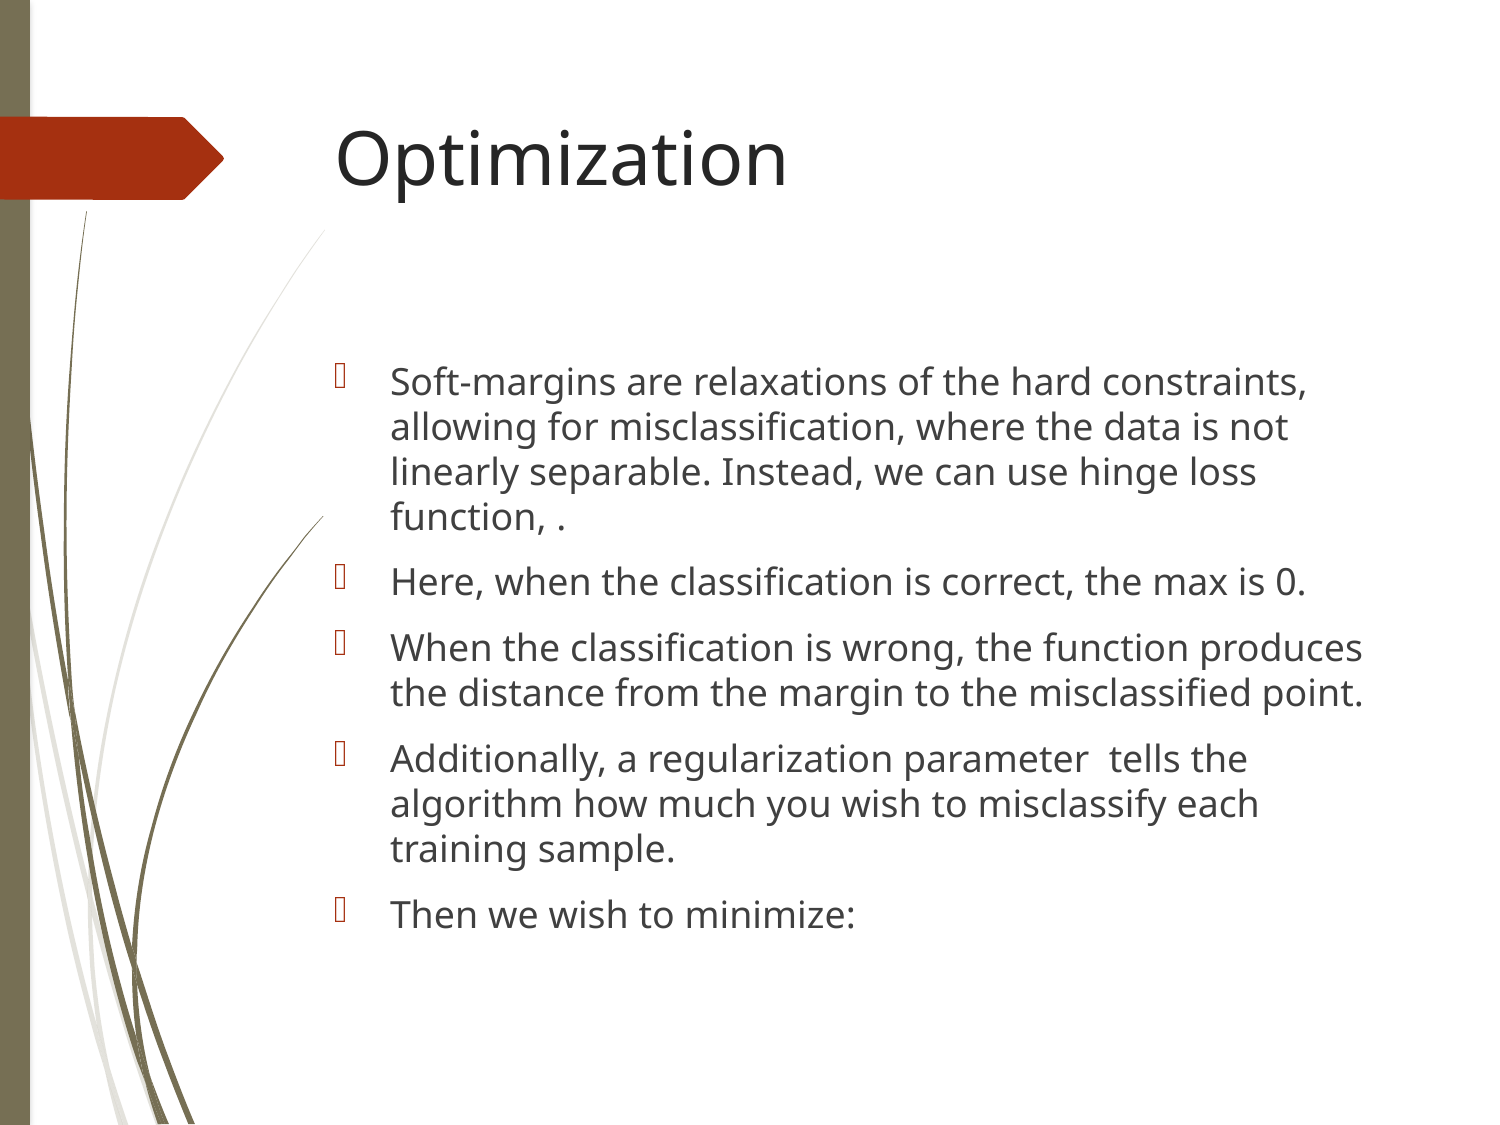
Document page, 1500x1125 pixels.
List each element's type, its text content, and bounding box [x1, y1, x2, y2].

title Optimization [319, 102, 1400, 313]
